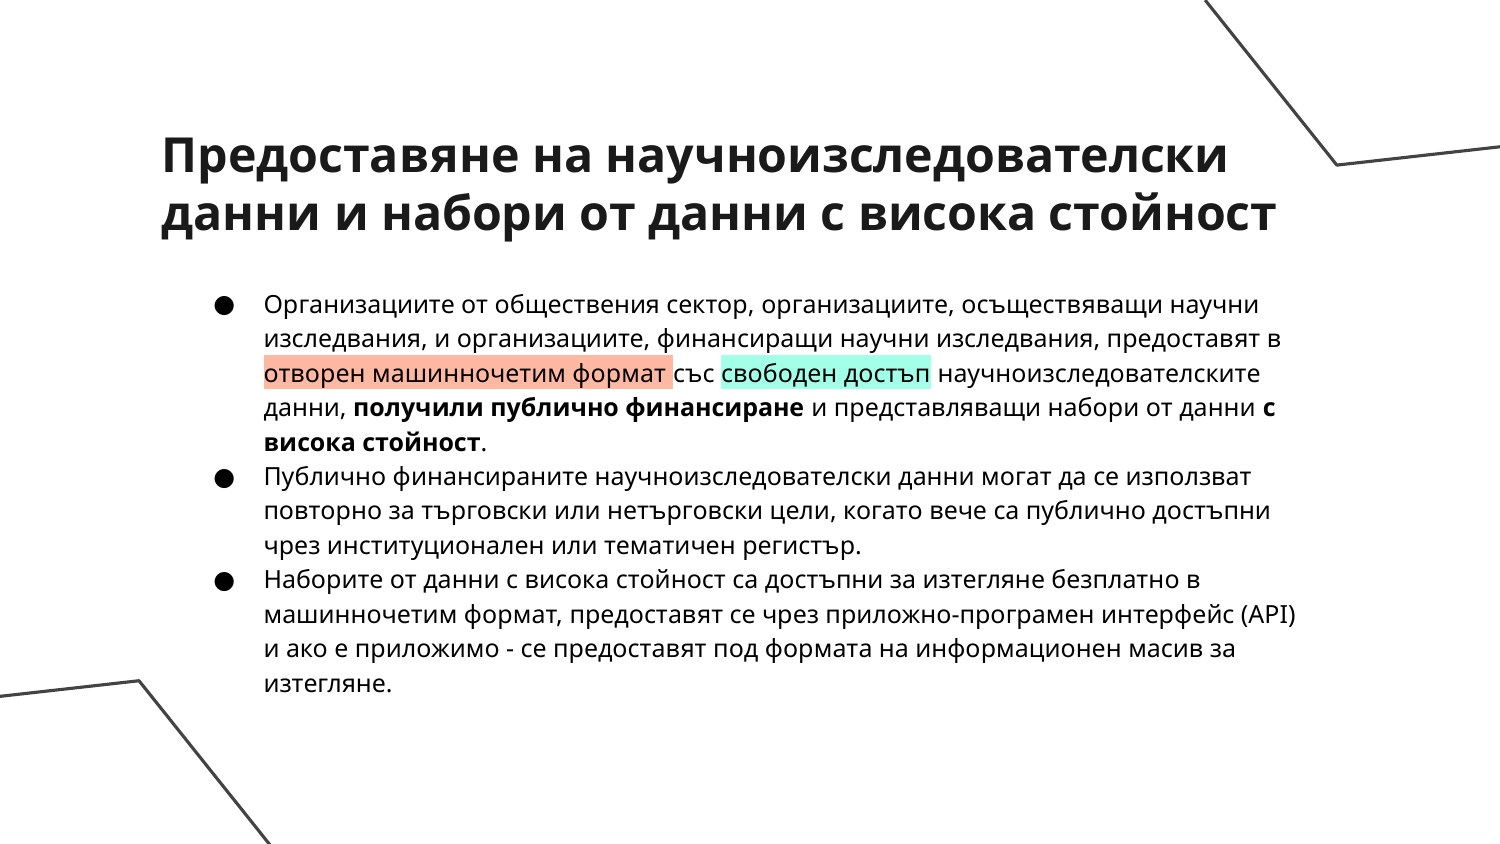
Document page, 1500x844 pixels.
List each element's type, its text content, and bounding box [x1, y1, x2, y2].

text_box Организациите от обществения сектор, организациите, осъществяващи научни изследвания, и организациите, финансиращи научни изследвания, предоставят в отворен машинночетим формат със свободен достъп научноизследователските данни, получили публично финансиране и представляващи набори от данни с висока стойност. Публично финансираните научноизследователски данни могат да се използват повторно за търговски или нетърговски цели, когато вече са публично достъпни чрез институционален или тематичен регистър. Наборите от данни с висока стойност са достъпни за изтегляне безплатно в машинночетим формат, предоставят се чрез приложно-програмен интерфейс (API) и ако е приложимо - се предоставят под формата на информационен масив за изтегляне. [175, 267, 1325, 714]
title Предоставяне на научноизследователски данни и набори от данни с висока стойност [148, 83, 1339, 223]
